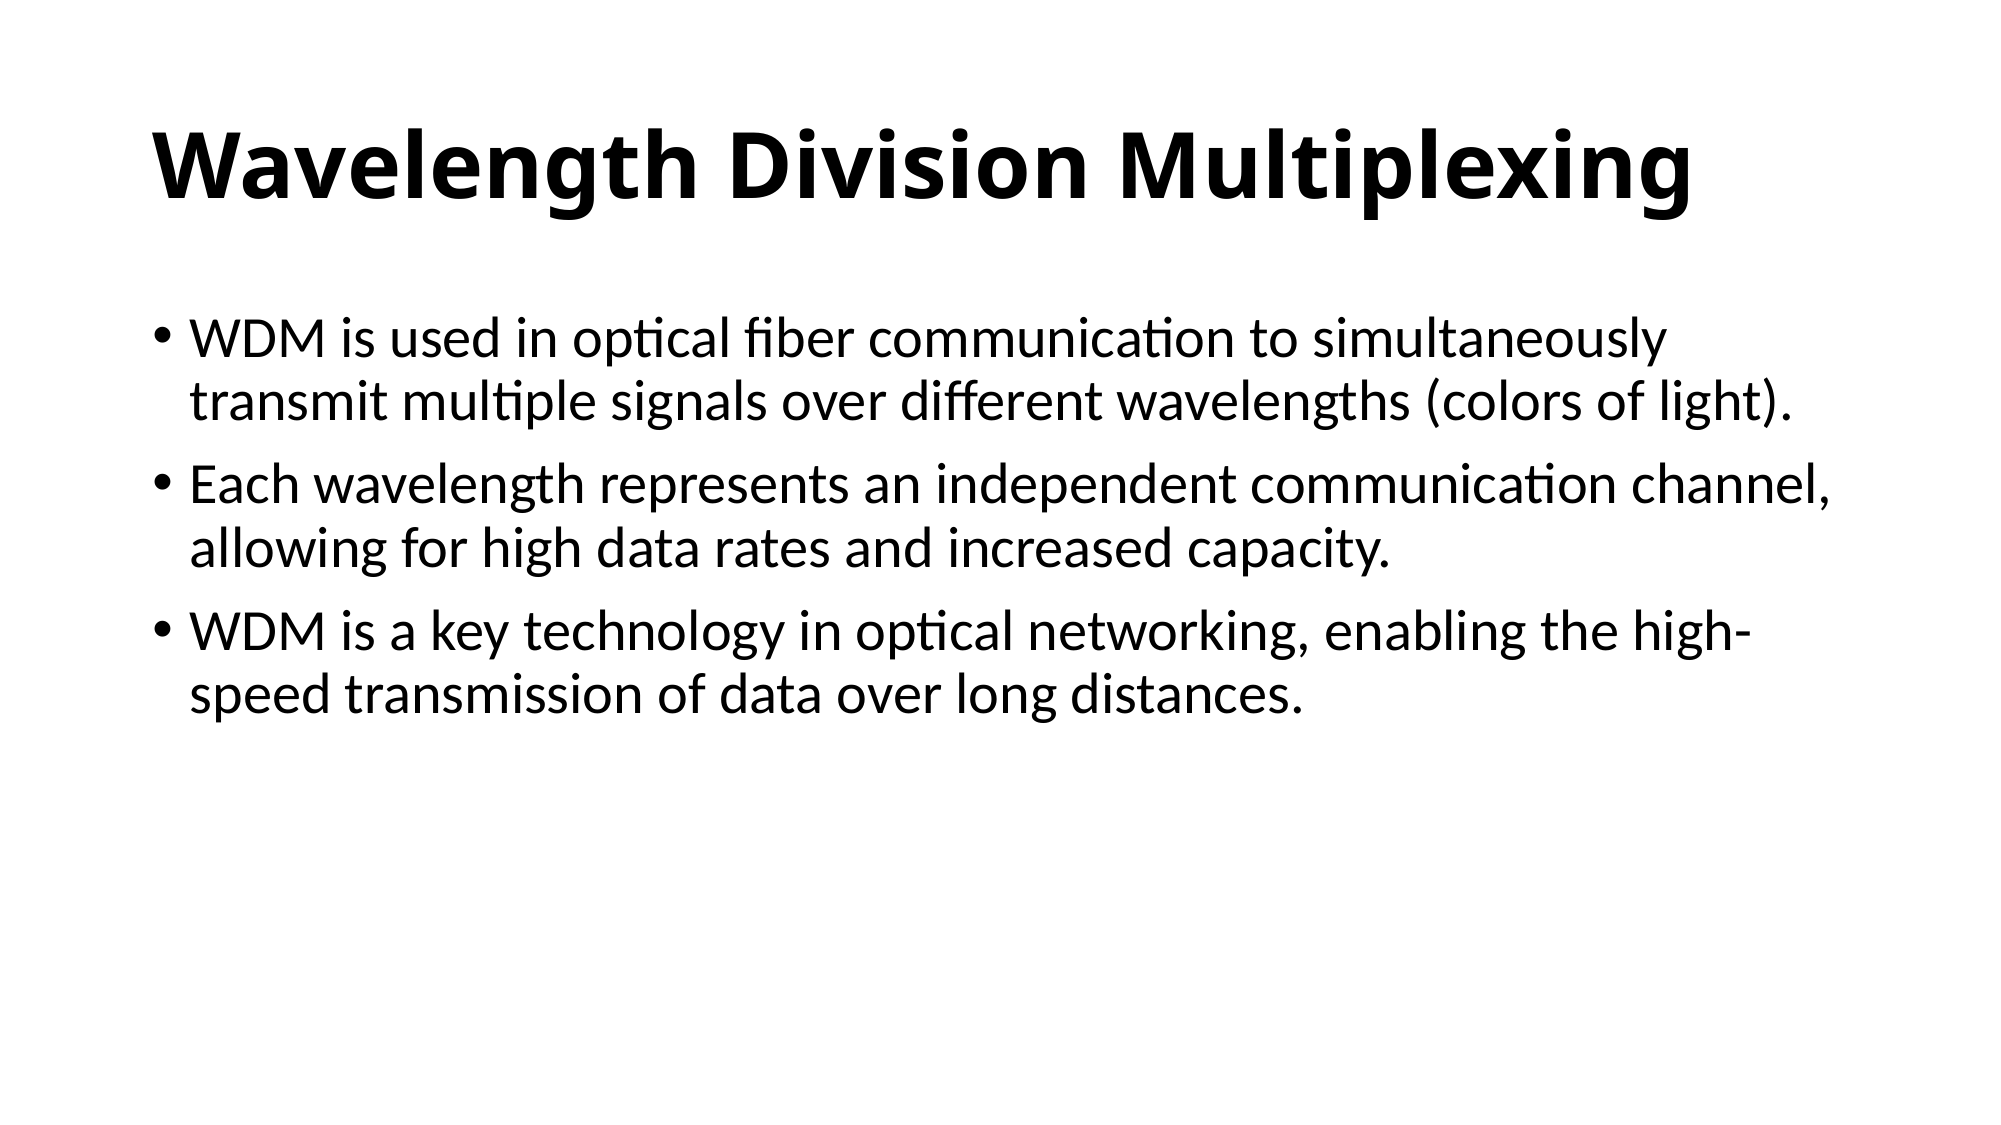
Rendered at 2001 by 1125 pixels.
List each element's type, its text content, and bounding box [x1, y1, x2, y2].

title Wavelength Division Multiplexing [137, 59, 1863, 278]
list WDM is used in optical fiber communication to simultaneously transmit multiple signals over different wavelengths (colors of light). Each wavelength represents an independent communication channel, allowing for high data rates and increased capacity. WDM is a key technology in optical networking, enabling the high-speed transmission of data over long distances. [137, 299, 1863, 1014]
